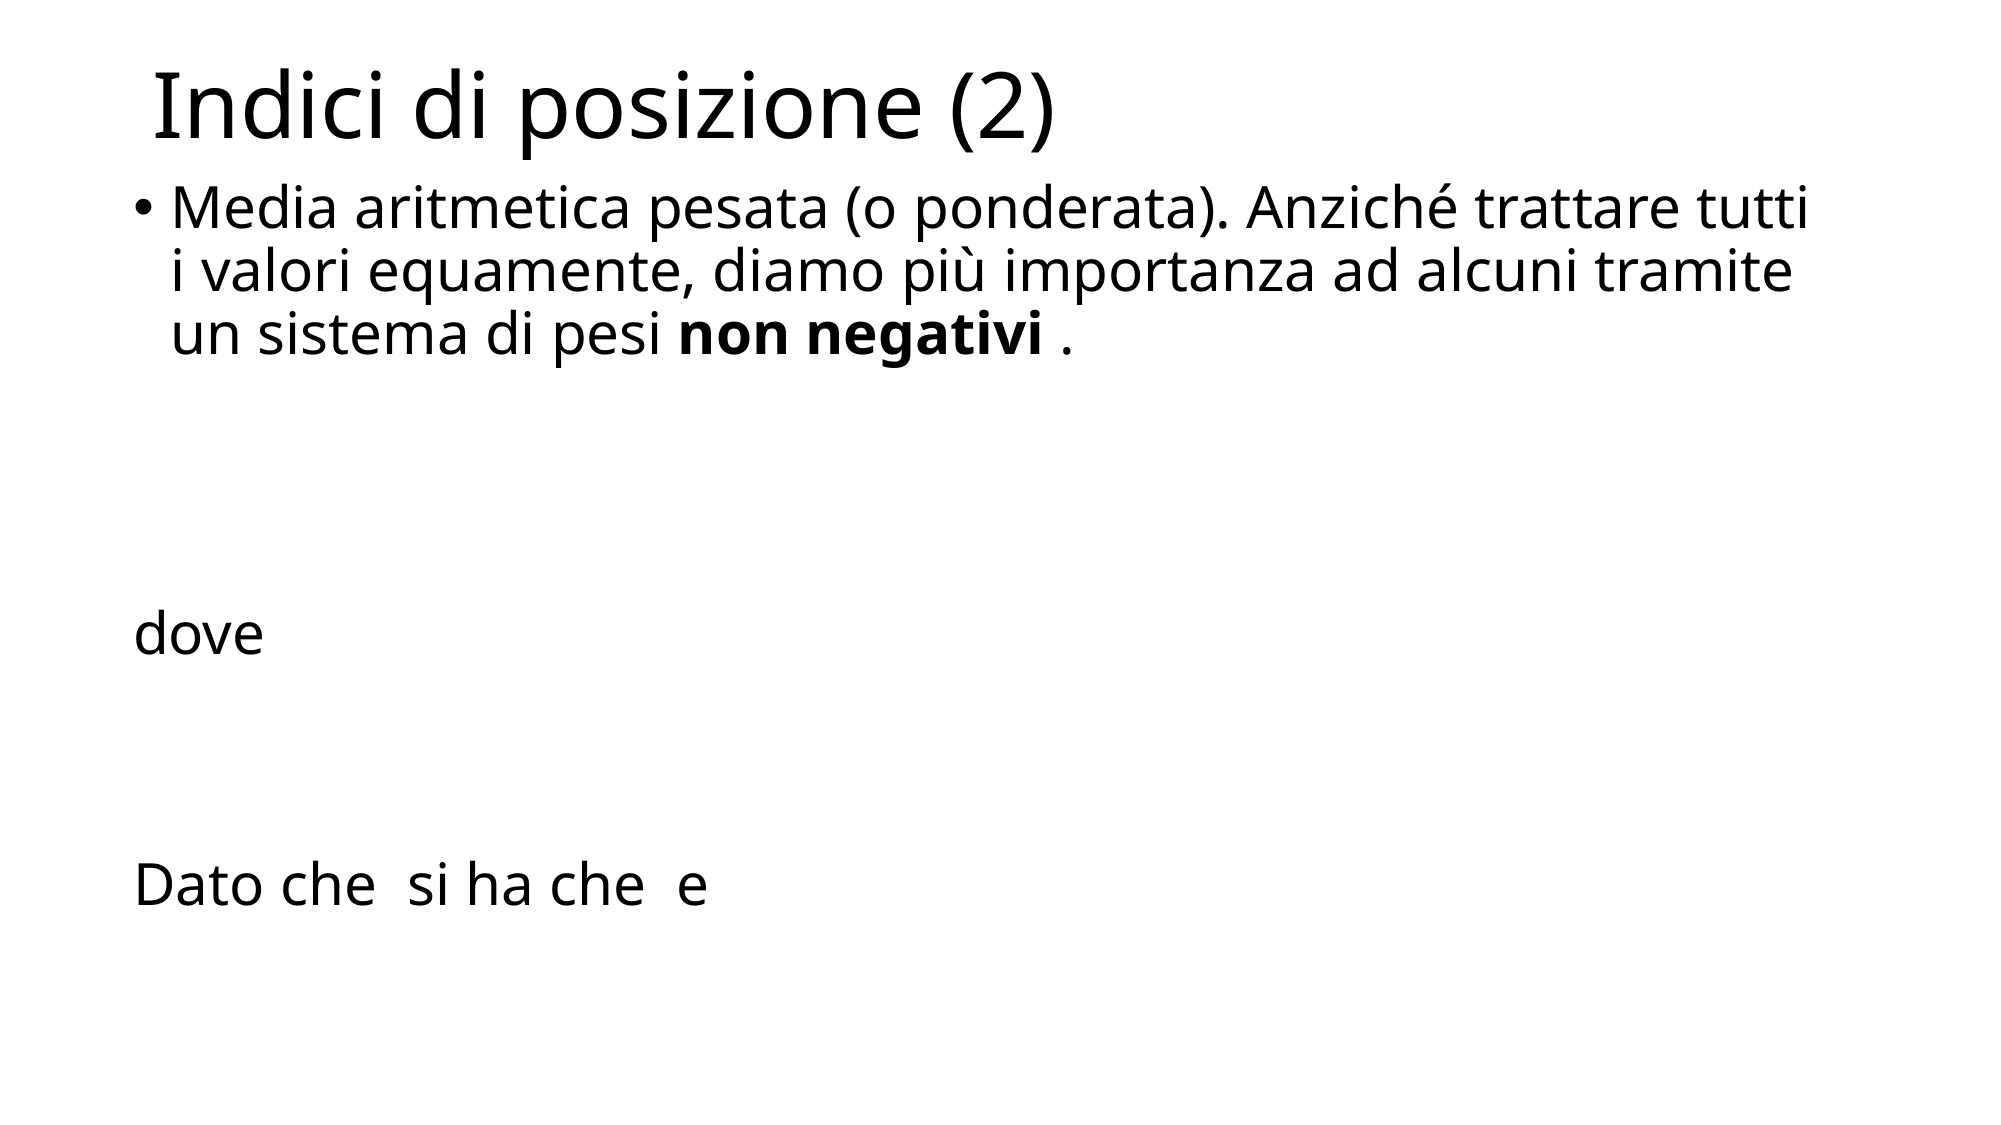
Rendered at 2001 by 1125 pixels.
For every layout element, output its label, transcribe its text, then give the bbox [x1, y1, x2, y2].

title Indici di posizione (2) [137, 0, 1863, 218]
